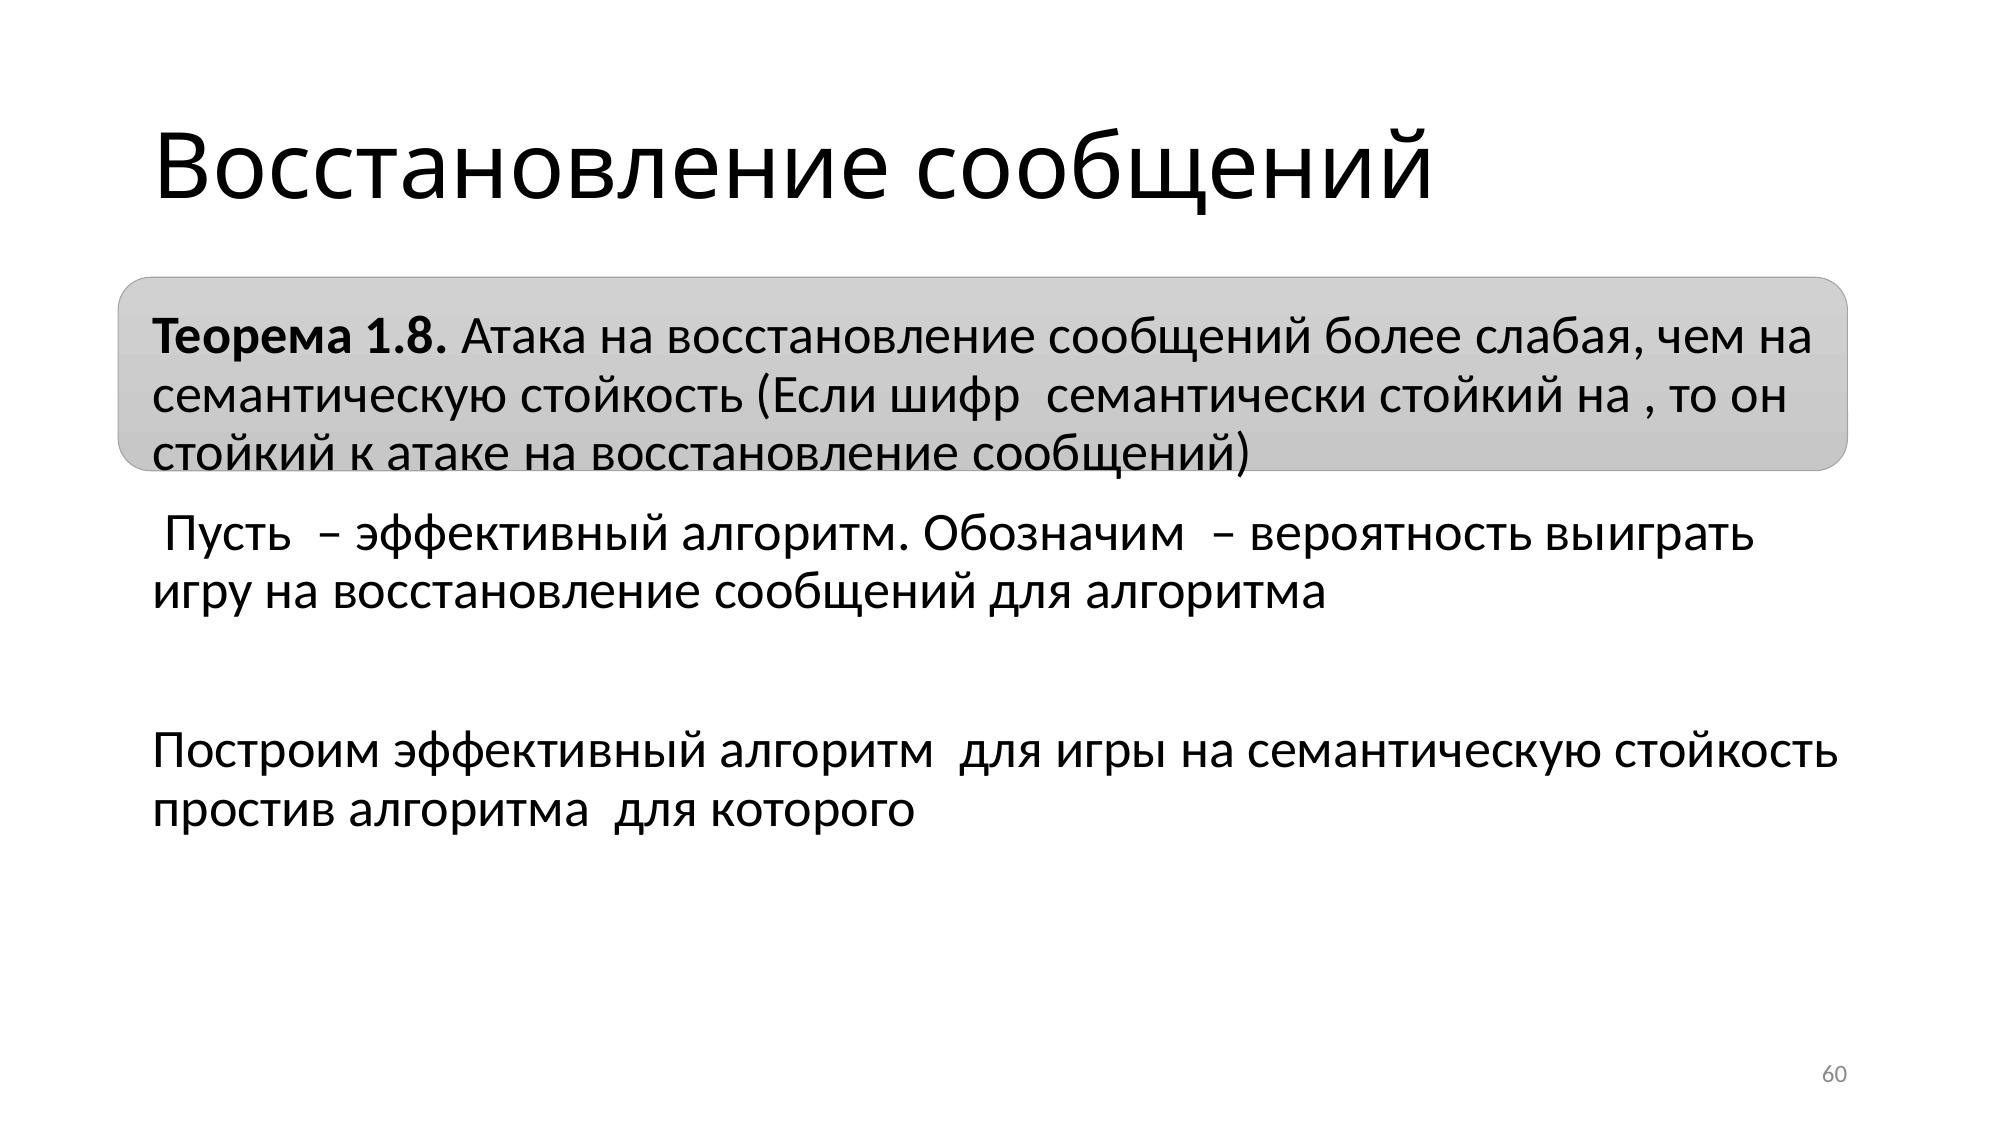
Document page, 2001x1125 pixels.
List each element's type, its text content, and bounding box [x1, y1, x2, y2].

slide_number 60 [1412, 1042, 1863, 1103]
text_box [117, 278, 1849, 472]
title Восстановление сообщений [137, 59, 1863, 278]
